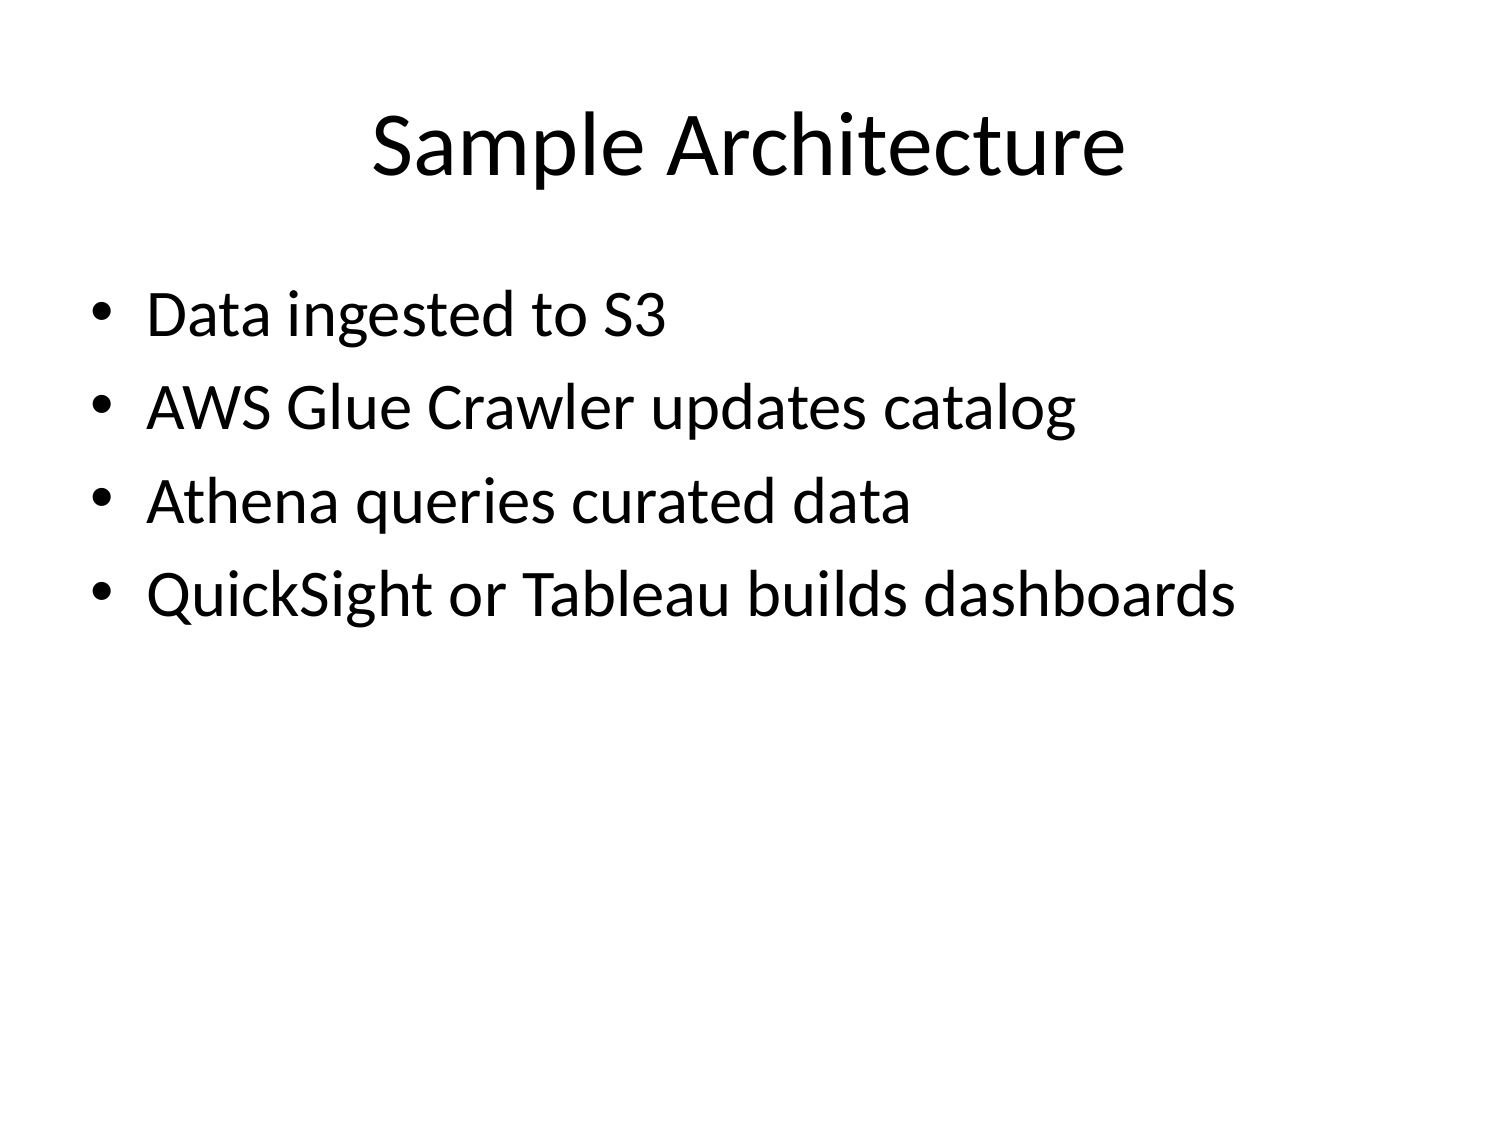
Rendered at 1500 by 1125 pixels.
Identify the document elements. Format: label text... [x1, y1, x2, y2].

title Sample Architecture [75, 45, 1425, 233]
list Data ingested to S3 AWS Glue Crawler updates catalog Athena queries curated data QuickSight or Tableau builds dashboards [75, 262, 1425, 1005]
